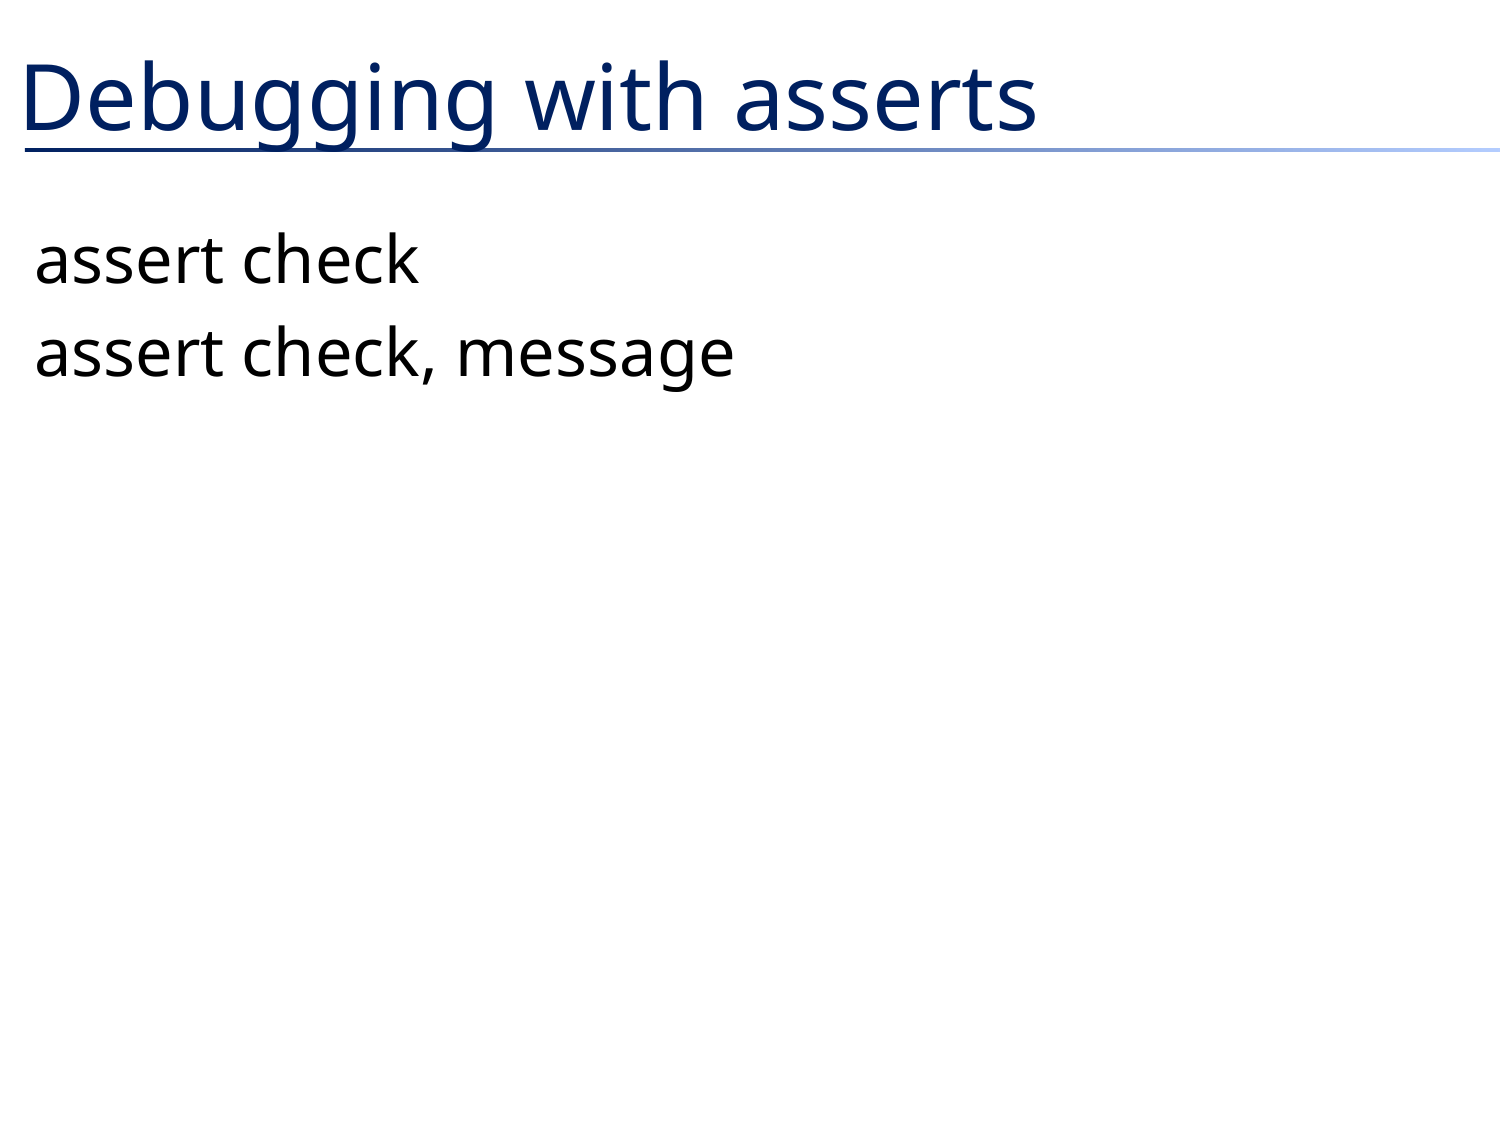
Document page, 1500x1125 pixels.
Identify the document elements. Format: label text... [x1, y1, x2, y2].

title Debugging with asserts [3, 0, 1429, 188]
list assert check assert check, message [0, 209, 1475, 990]
